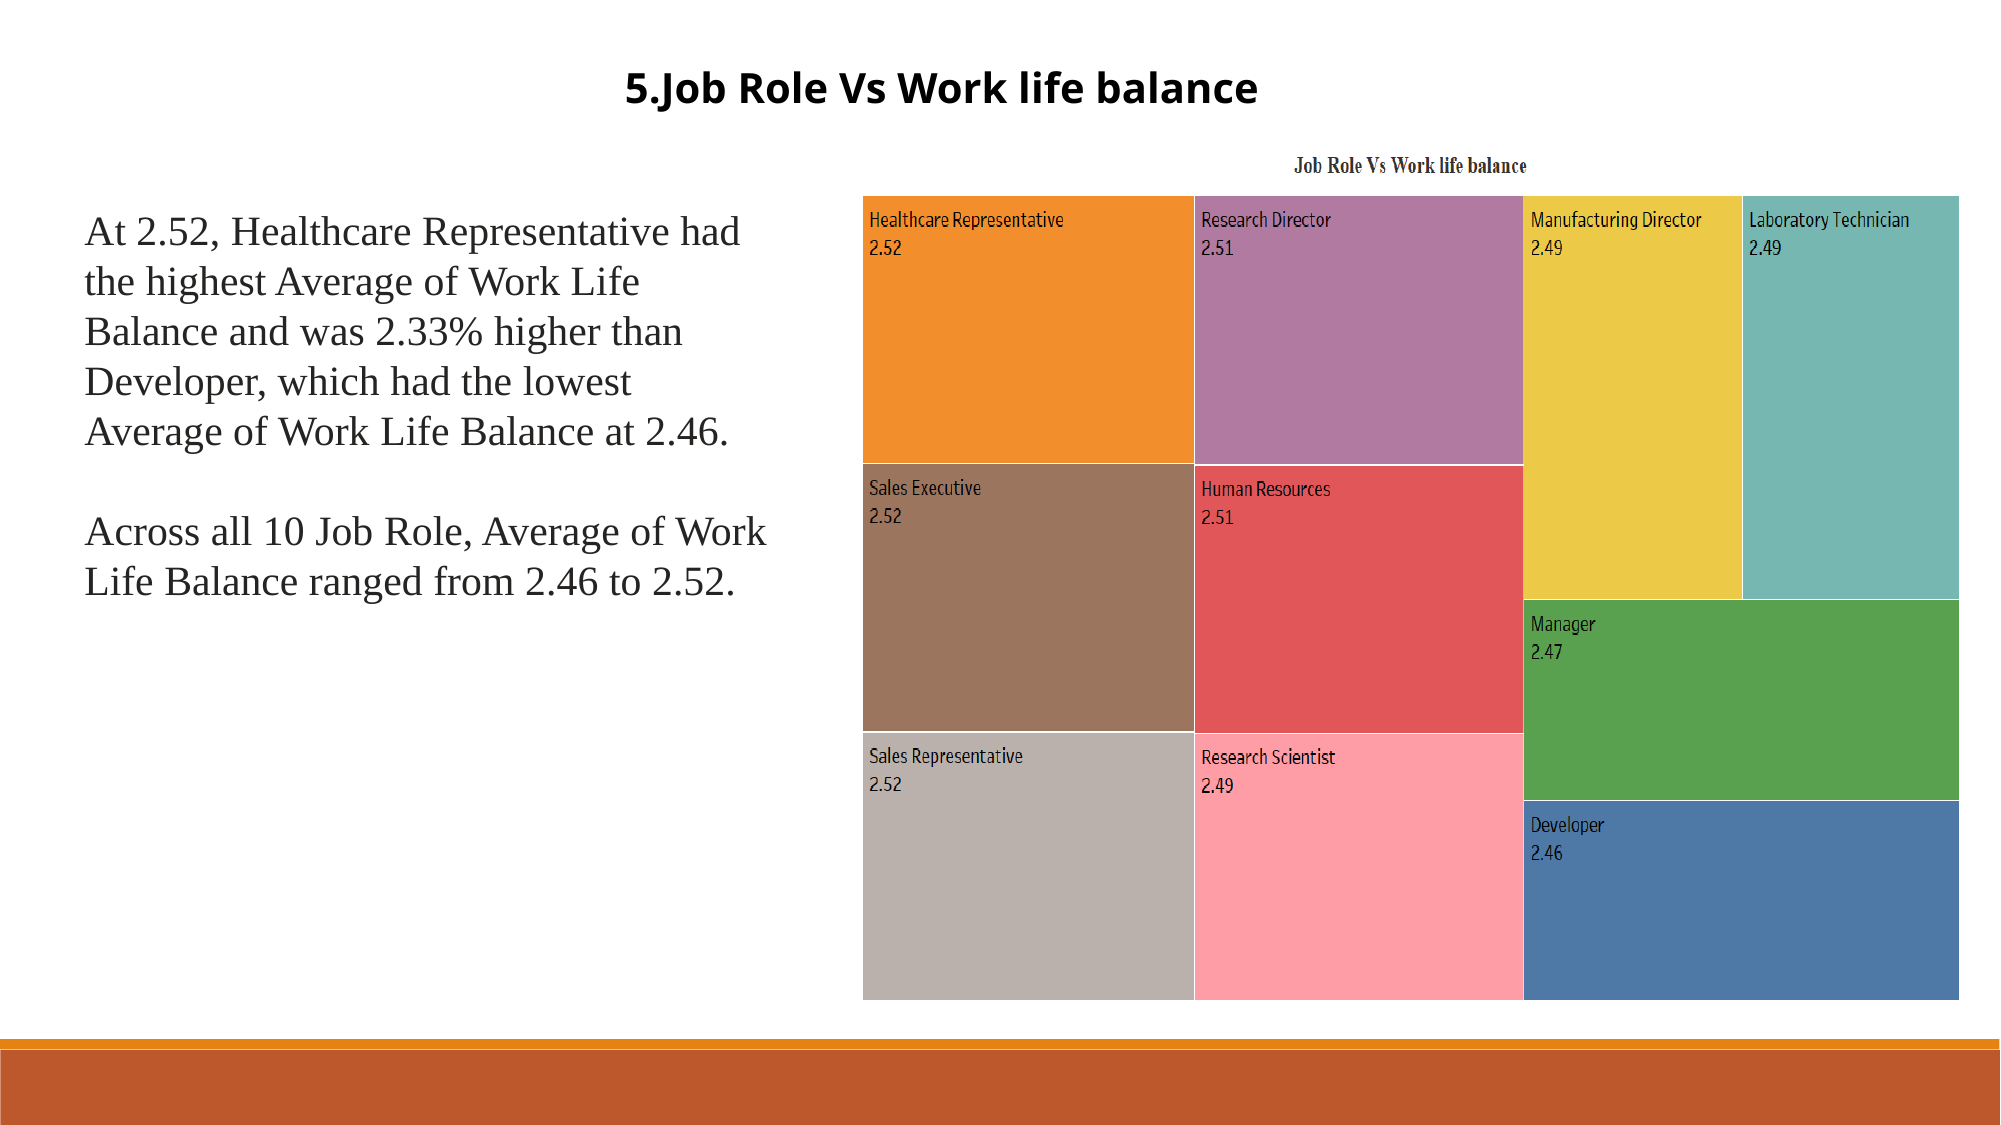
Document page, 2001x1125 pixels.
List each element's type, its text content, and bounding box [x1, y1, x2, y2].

picture [849, 138, 1966, 1005]
text_box 5.Job Role Vs Work life balance [384, 54, 1500, 119]
text_box At 2.52, Healthcare Representative had the highest Average of Work Life Balance and was 2.33% higher than Developer, which had the lowest Average of Work Life Balance at 2.46.﻿ ﻿Across all 10 Job Role, Average of Work Life Balance ranged from 2.46 to 2.52. ﻿ [69, 196, 794, 612]
